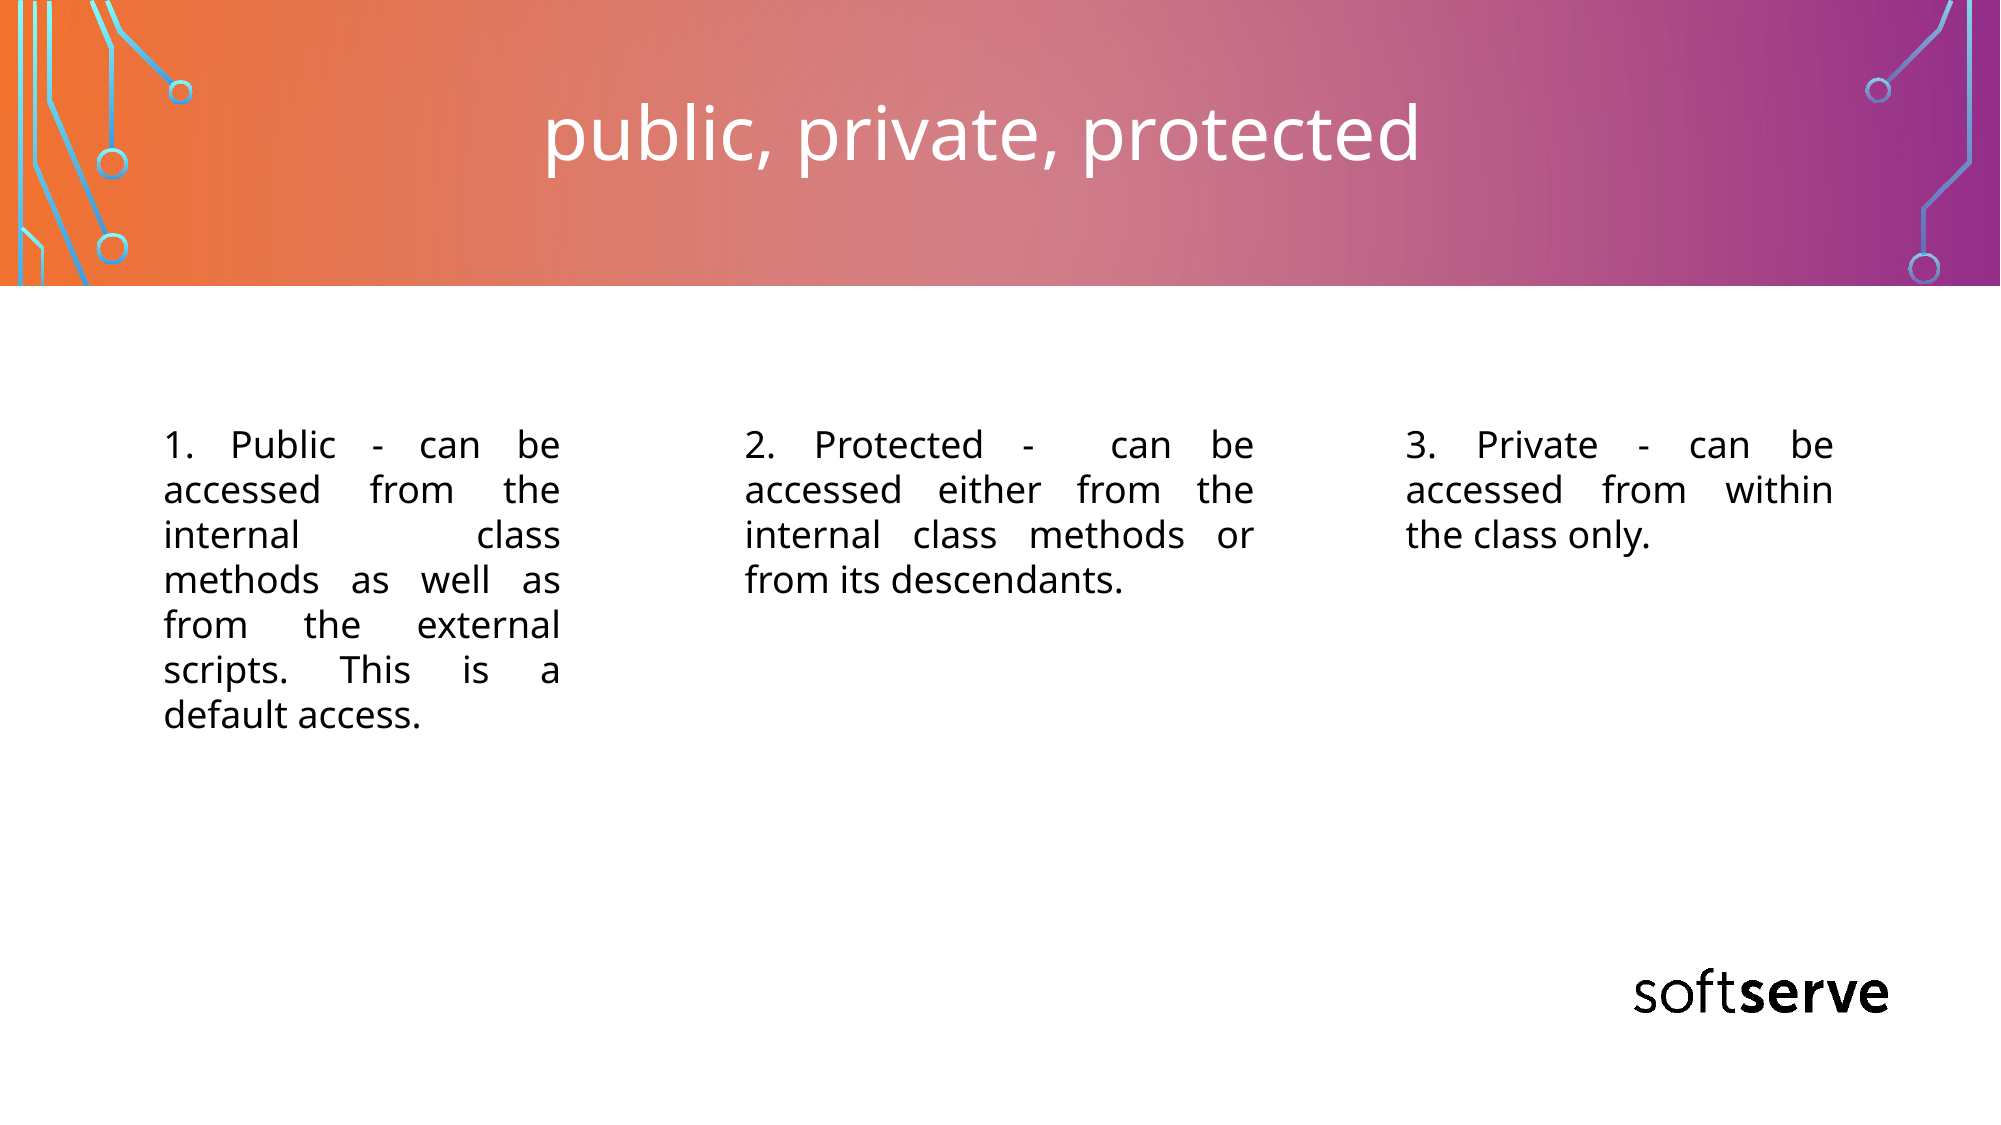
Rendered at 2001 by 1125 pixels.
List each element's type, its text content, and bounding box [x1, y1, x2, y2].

title public, private, protected [112, 76, 1888, 190]
text_box 3. Private - can be accessed from within the class only. [1390, 413, 1850, 564]
picture [1634, 968, 1888, 1013]
text_box 1. Public - can be accessed from the internal class methods as well as from the external scripts. This is a default access. [148, 413, 576, 744]
text_box 2. Protected - can be accessed either from the internal class methods or from its descendants. [729, 413, 1270, 609]
